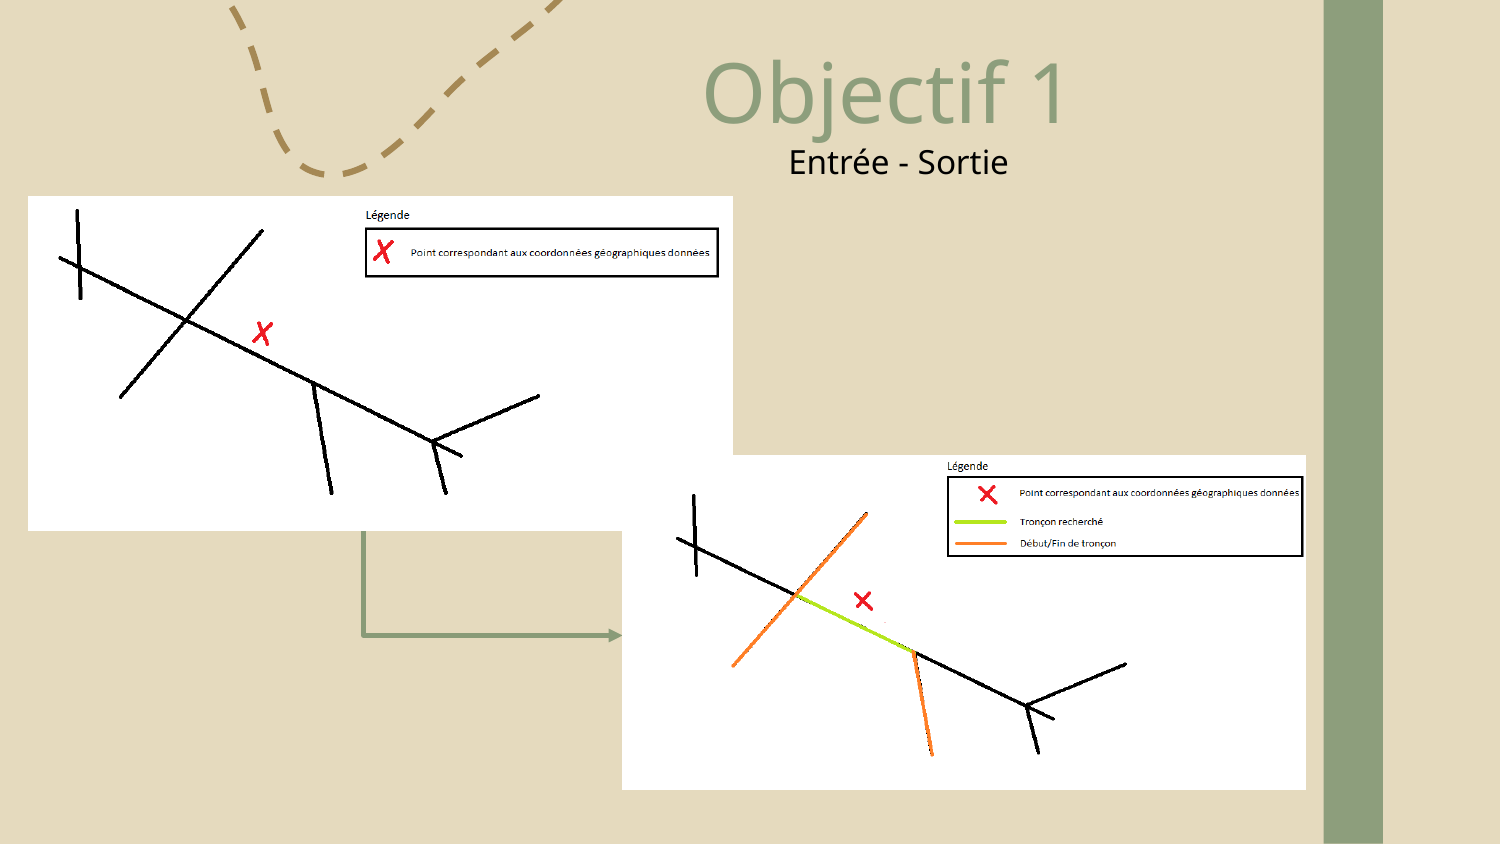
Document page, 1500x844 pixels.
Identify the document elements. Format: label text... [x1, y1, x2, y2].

subtitle Entrée - Sortie [605, 126, 1169, 203]
picture [28, 196, 1307, 790]
title Objectif 1 [605, 14, 1171, 157]
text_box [440, 539, 546, 713]
